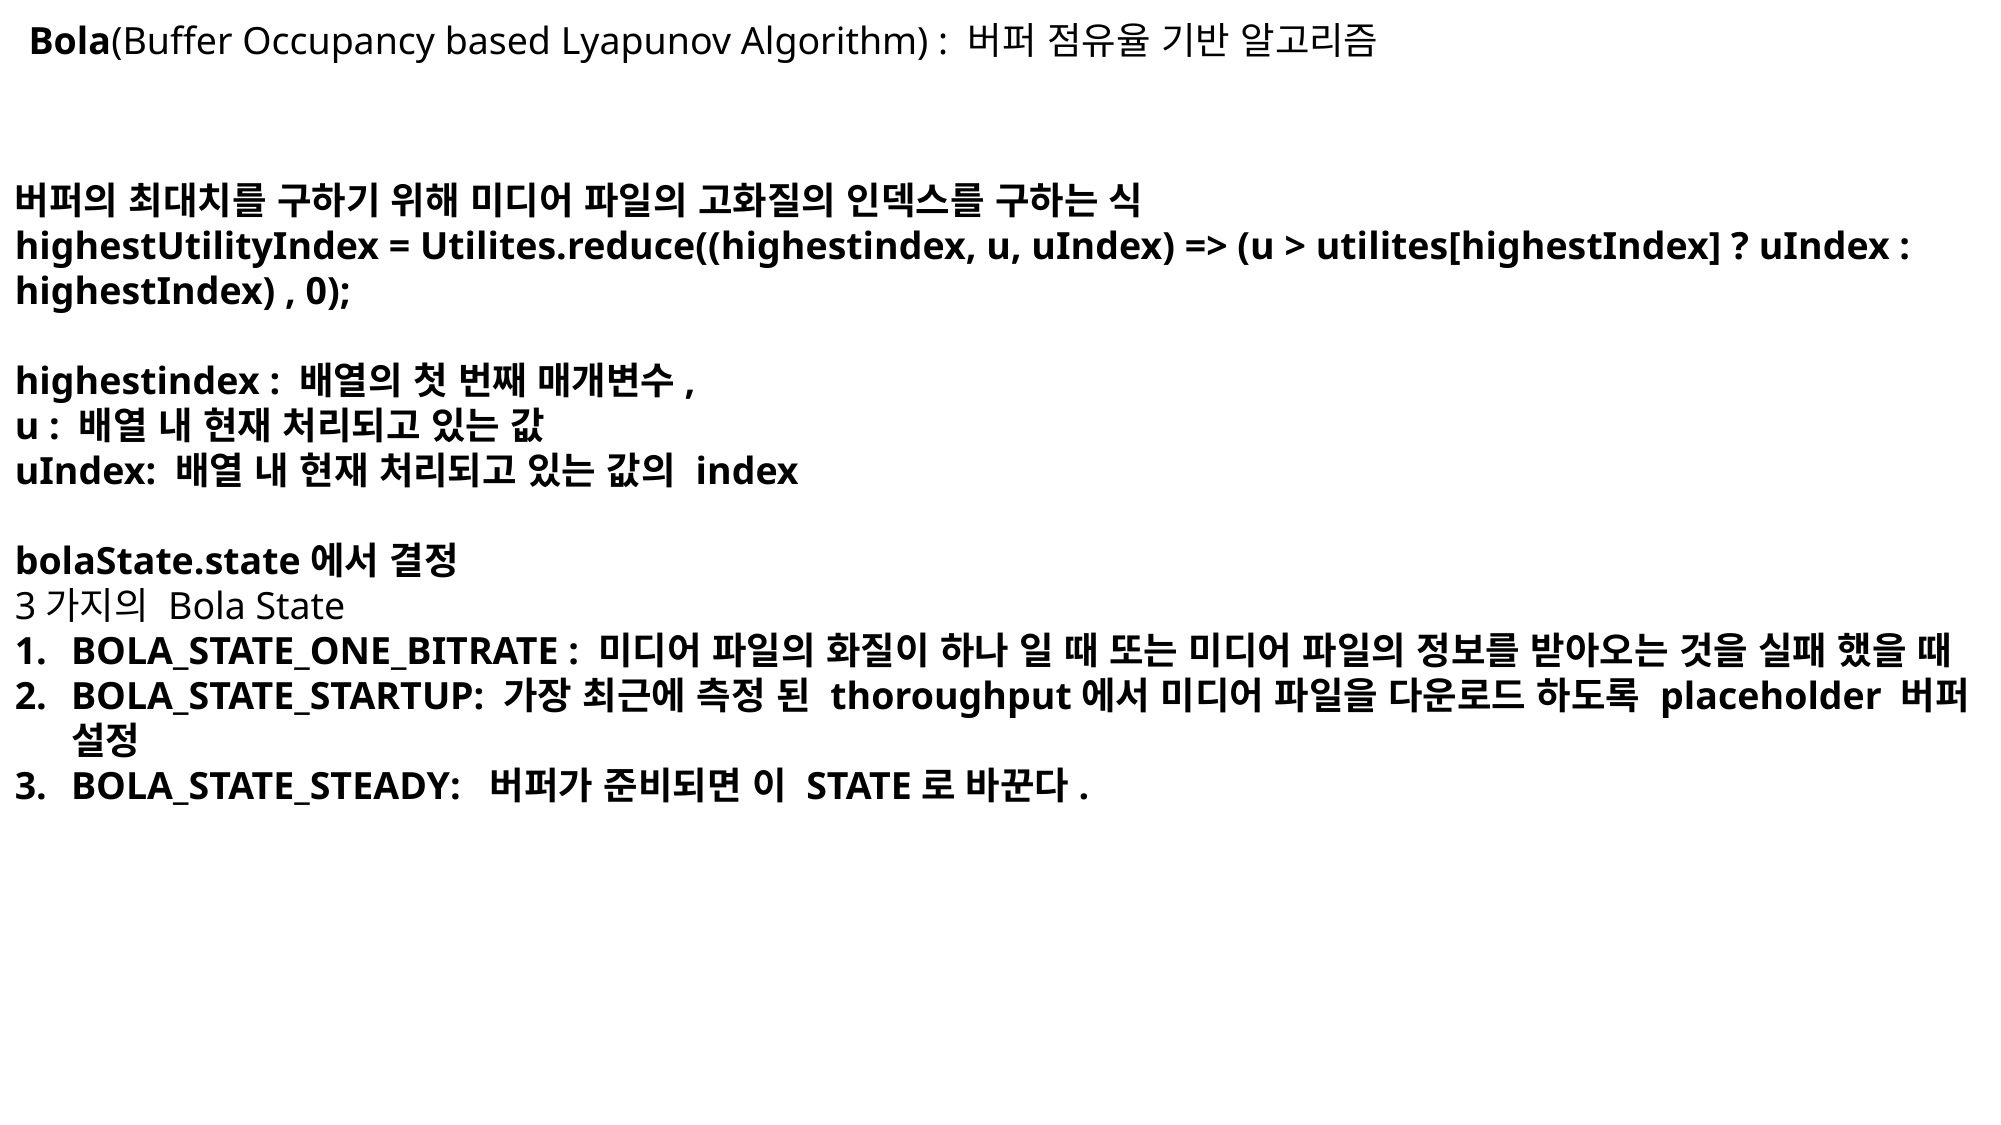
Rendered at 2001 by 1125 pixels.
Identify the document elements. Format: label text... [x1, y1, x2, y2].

text_box Bola(Buffer Occupancy based Lyapunov Algorithm) : 버퍼 점유율 기반 알고리즘 [13, 9, 1871, 115]
text_box 버퍼의 최대치를 구하기 위해 미디어 파일의 고화질의 인덱스를 구하는 식 highestUtilityIndex = Utilites.reduce((highestindex, u, uIndex) => (u > utilites[highestIndex] ? uIndex : highestIndex) , 0); highestindex : 배열의 첫 번째 매개변수, u : 배열 내 현재 처리되고 있는 값 uIndex: 배열 내 현재 처리되고 있는 값의 index bolaState.state에서 결정 3가지의 Bola State BOLA_STATE_ONE_BITRATE : 미디어 파일의 화질이 하나 일 때 또는 미디어 파일의 정보를 받아오는 것을 실패 했을 때 BOLA_STATE_STARTUP: 가장 최근에 측정 된 thoroughput에서 미디어 파일을 다운로드 하도록 placeholder 버퍼 설정 BOLA_STATE_STEADY: 버퍼가 준비되면 이 STATE로 바꾼다. [0, 169, 2000, 859]
